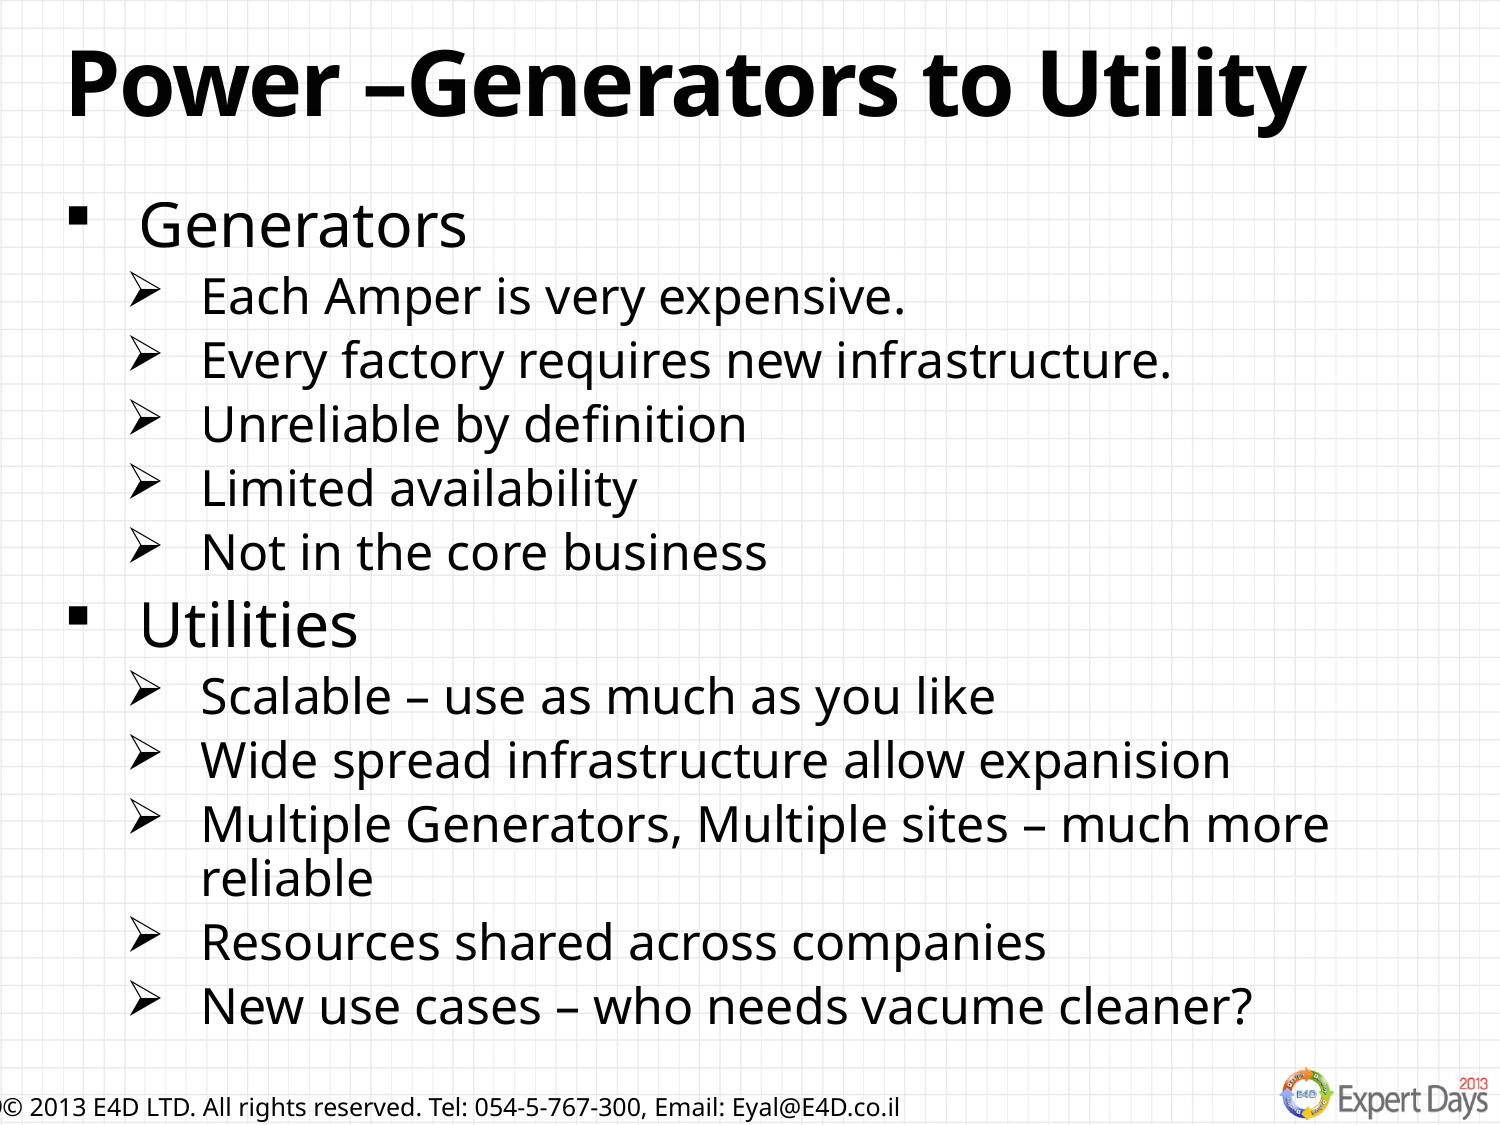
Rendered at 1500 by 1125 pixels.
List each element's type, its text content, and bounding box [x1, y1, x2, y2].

picture [0, 0, 1500, 1125]
list Generators Each Amper is very expensive. Every factory requires new infrastructure. Unreliable by definition Limited availability Not in the core business Utilities Scalable – use as much as you like Wide spread infrastructure allow expanision Multiple Generators, Multiple sites – much more reliable Resources shared across companies New use cases – who needs vacume cleaner? [63, 193, 1436, 1125]
title Power –Generators to Utility [63, 37, 1436, 138]
